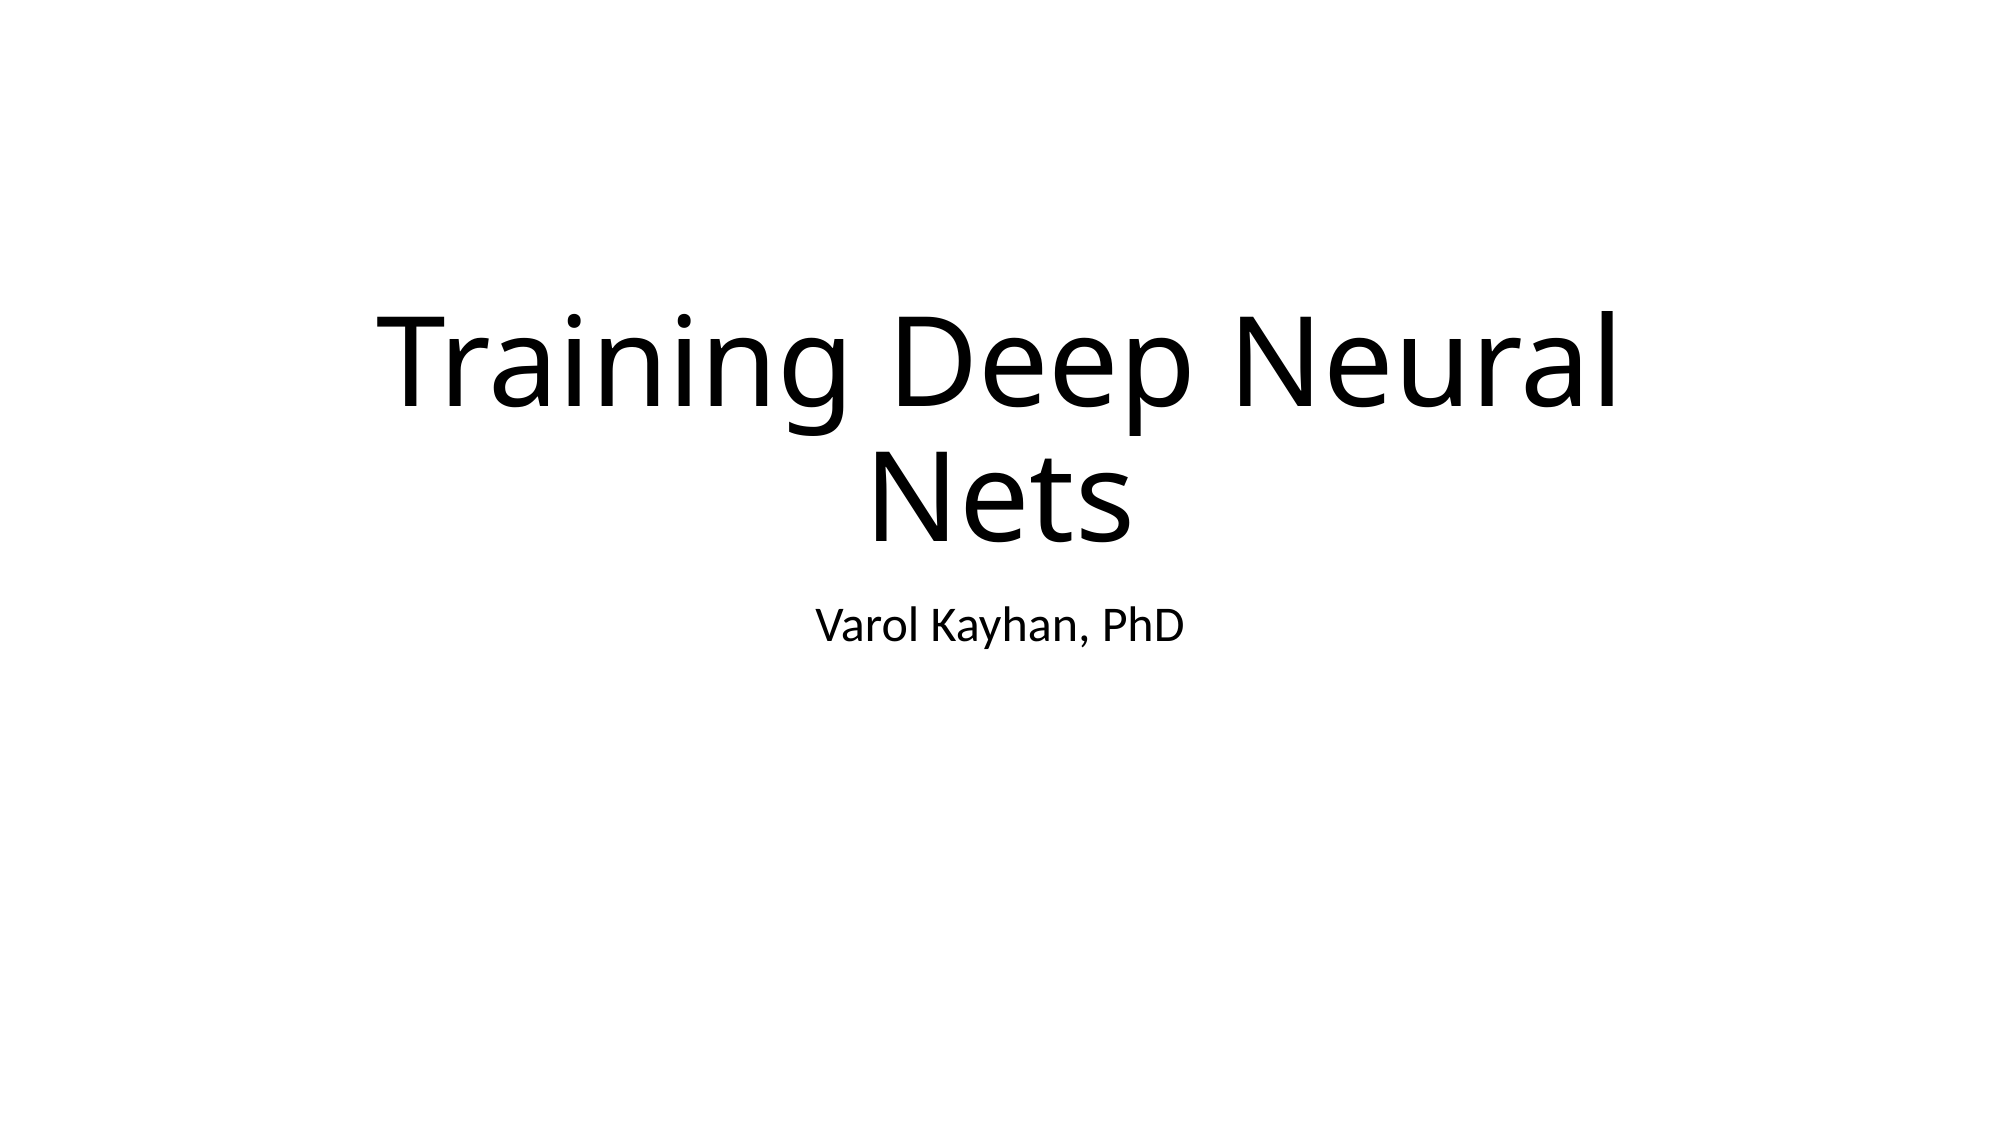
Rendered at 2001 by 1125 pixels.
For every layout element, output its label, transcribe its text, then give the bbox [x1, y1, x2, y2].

subtitle Varol Kayhan, PhD [249, 590, 1750, 863]
title Training Deep Neural Nets [249, 184, 1750, 576]
